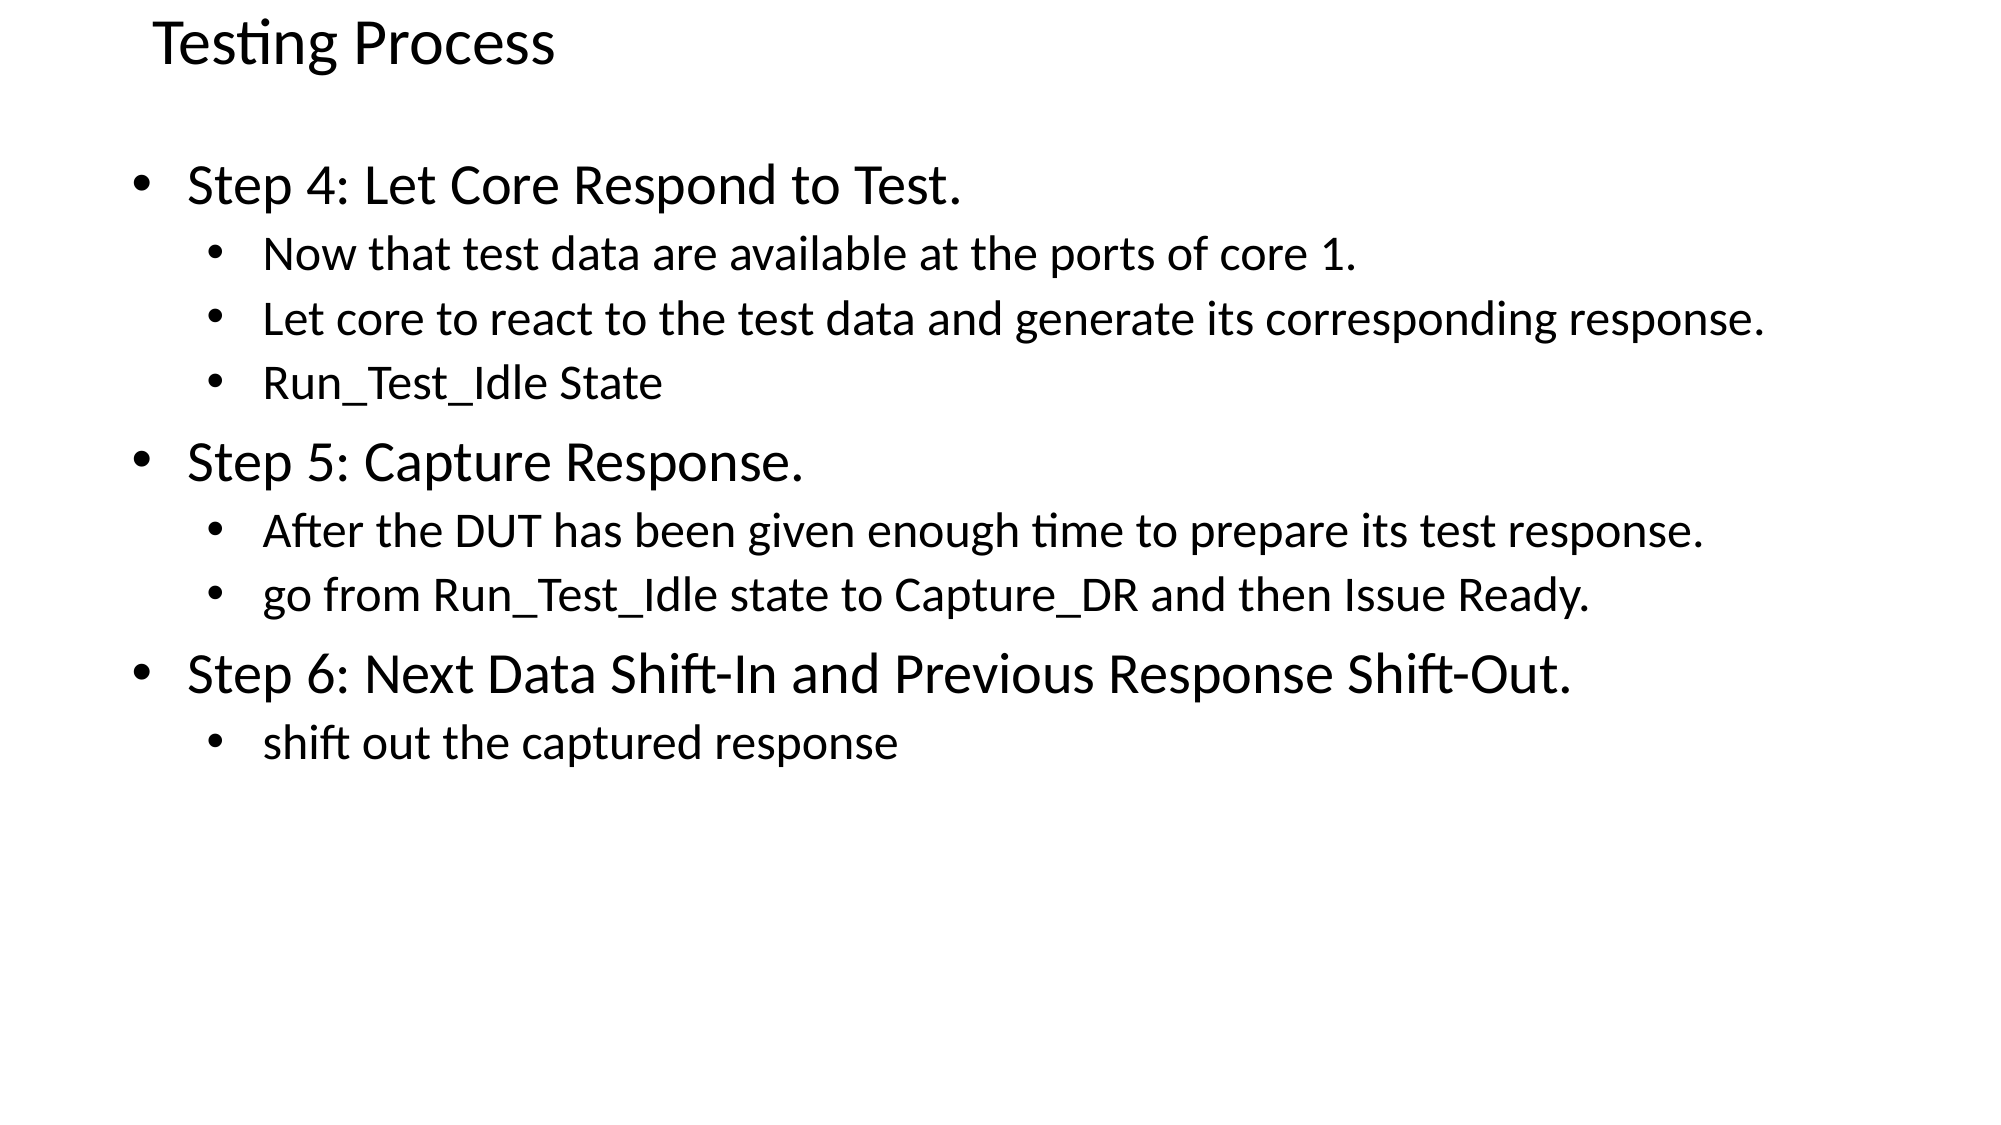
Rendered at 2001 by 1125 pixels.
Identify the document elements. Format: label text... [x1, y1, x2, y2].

text_box Step 4: Let Core Respond to Test. Now that test data are available at the ports of core 1. Let core to react to the test data and generate its corresponding response. Run_Test_Idle State Step 5: Capture Response. After the DUT has been given enough time to prepare its test response. go from Run_Test_Idle state to Capture_DR and then Issue Ready. Step 6: Next Data Shift-In and Previous Response Shift-Out. shift out the captured response [98, 146, 1823, 1019]
text_box Testing Process [137, 0, 1863, 86]
